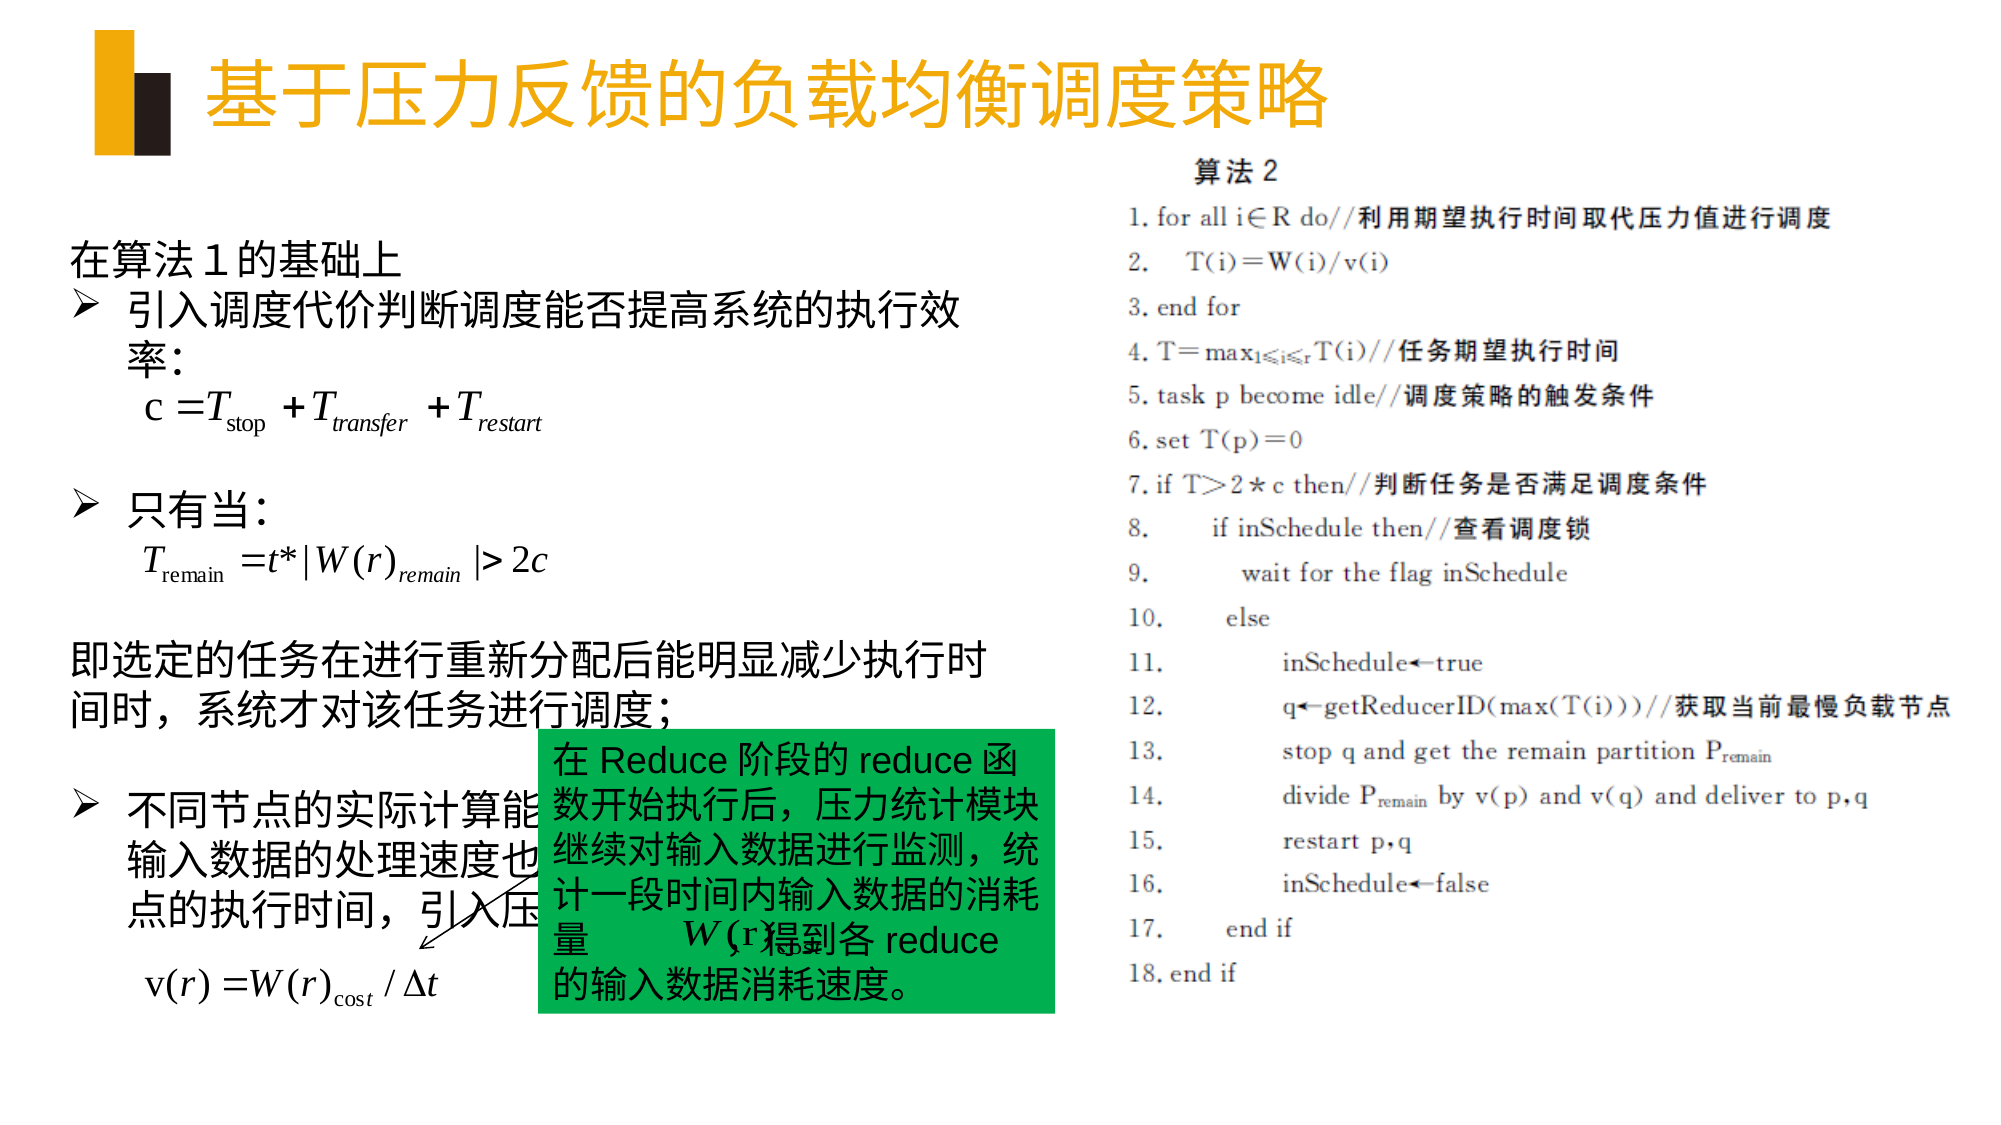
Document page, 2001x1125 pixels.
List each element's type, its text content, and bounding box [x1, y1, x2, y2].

picture [1125, 149, 1972, 998]
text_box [538, 728, 1056, 1014]
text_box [418, 871, 539, 950]
title 基于压力反馈的负载均衡调度策略 [189, 30, 1902, 156]
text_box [138, 376, 557, 447]
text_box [138, 533, 557, 592]
text_box 在算法１的基础上 引入调度代价判断调度能否提高系统的执行效率： 只有当： 即选定的任务在进行重新分配后能明显减少执行时间时，系统才对该任务进行调度； 不同节点的实际计算能力可能有较大差别，对输入数据的处理速度也不同，为准确判断各节点的执行时间，引入压力反馈模型： [55, 226, 1007, 1125]
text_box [138, 956, 447, 1017]
